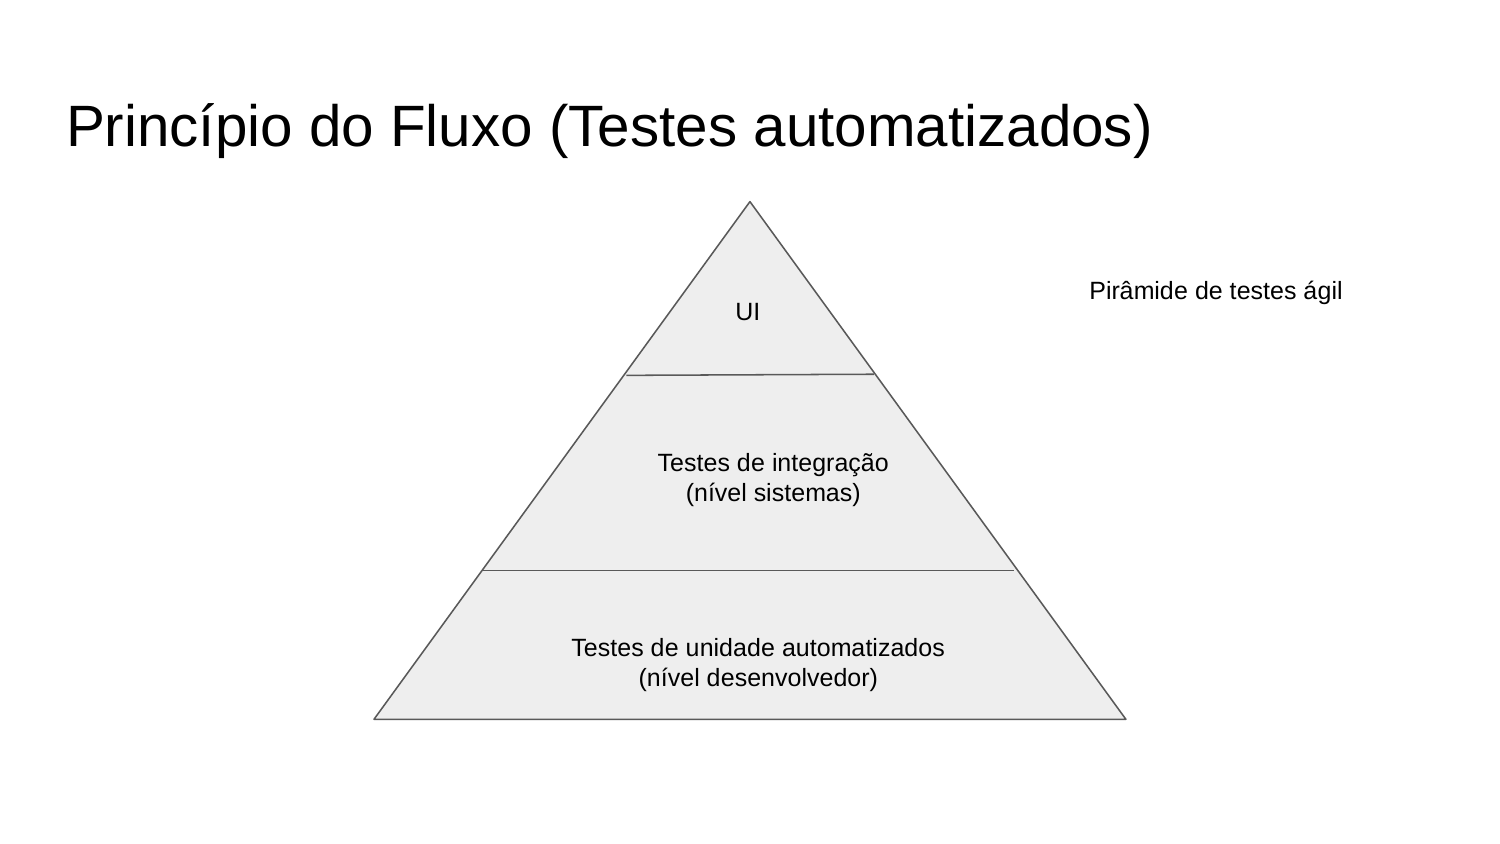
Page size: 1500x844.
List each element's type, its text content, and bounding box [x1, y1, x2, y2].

text_box [693, 201, 807, 280]
text_box Pirâmide de testes ágil [1061, 259, 1372, 309]
text_box [583, 356, 917, 431]
text_box Testes de unidade automatizados (nível desenvolvedor) [435, 616, 1082, 692]
text_box [373, 635, 1126, 720]
title Princípio do Fluxo (Testes automatizados) [51, 72, 1449, 167]
text_box Testes de integração (nível sistemas) [450, 431, 1097, 507]
text_box [449, 507, 1051, 616]
text_box UI [425, 280, 1071, 356]
